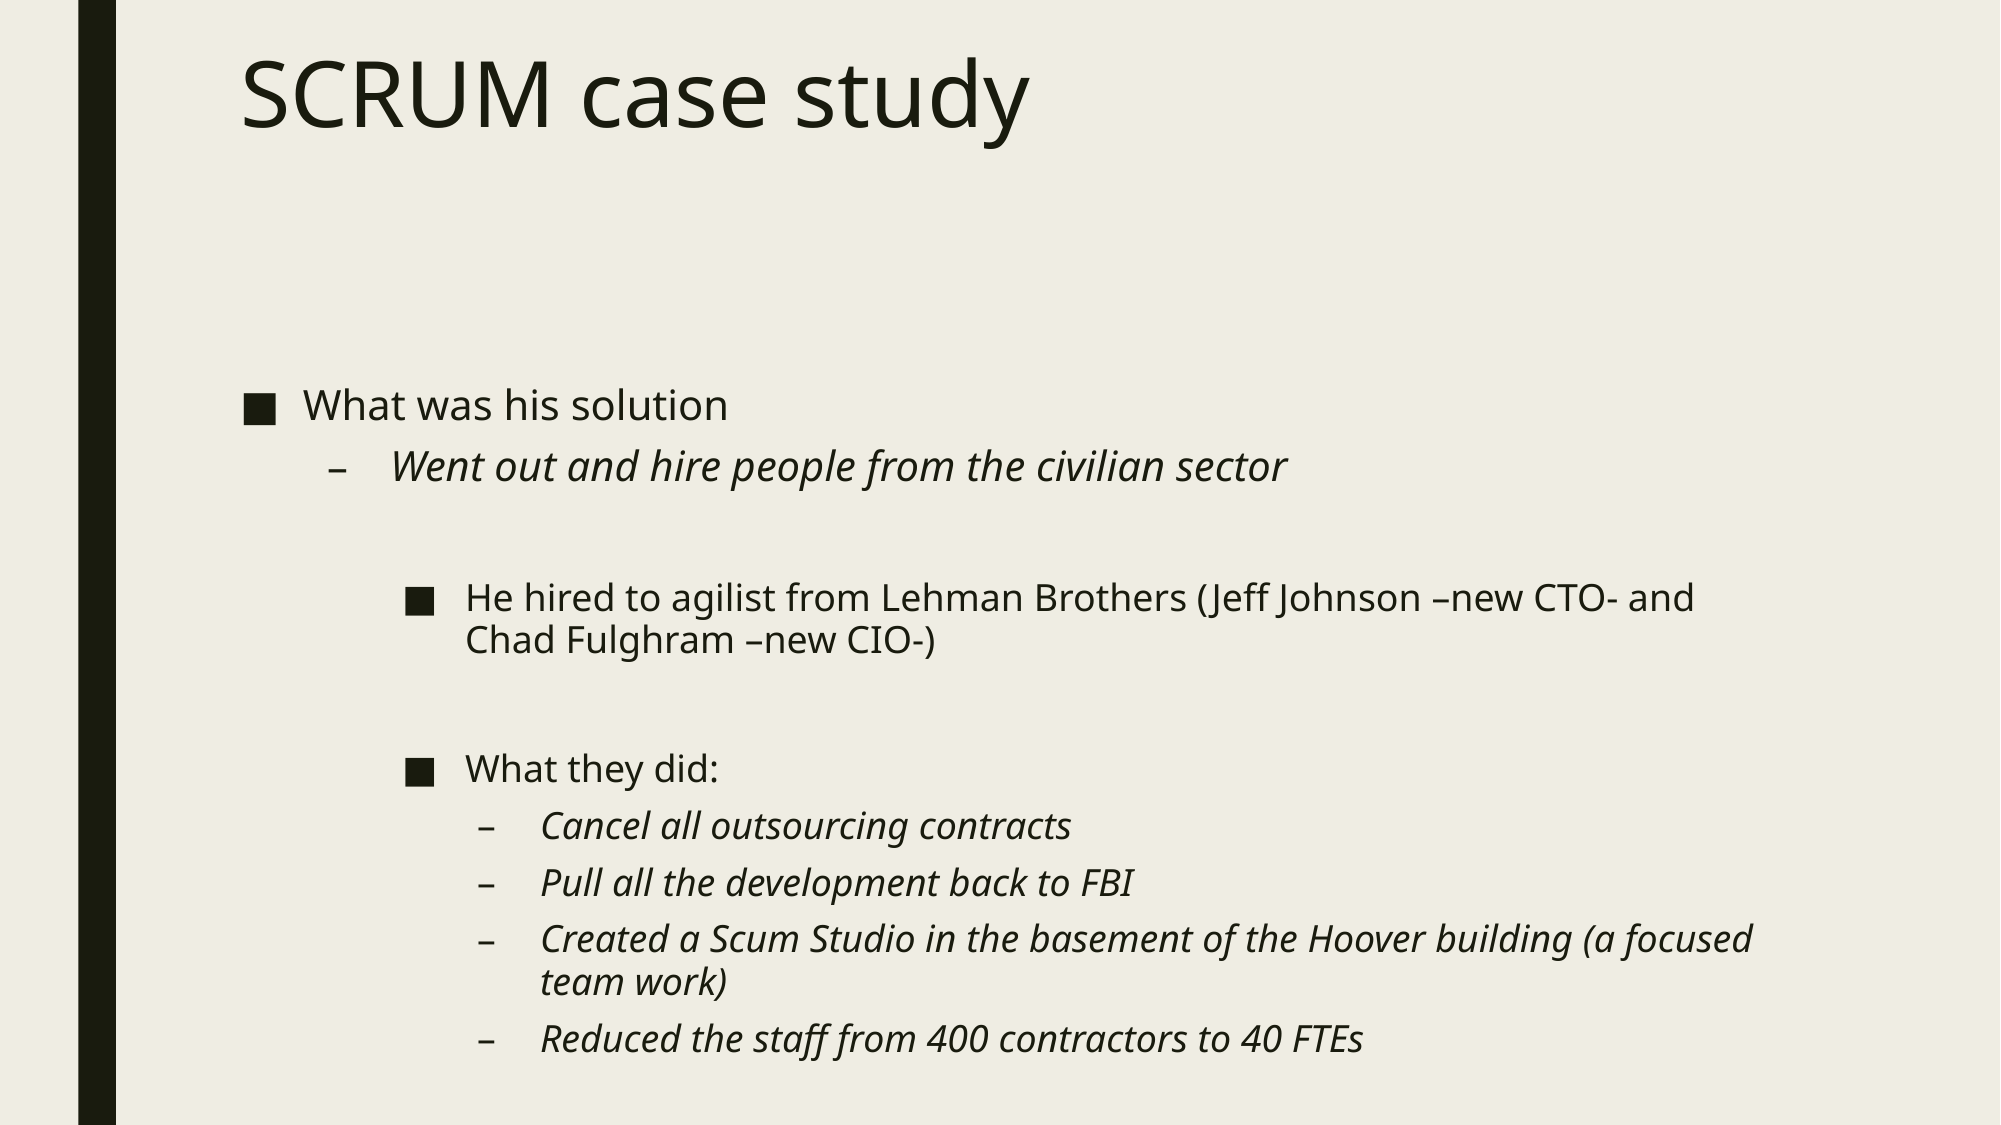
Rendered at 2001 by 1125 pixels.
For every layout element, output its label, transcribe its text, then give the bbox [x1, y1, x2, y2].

title SCRUM case study [225, 42, 1800, 286]
list What was his solution Went out and hire people from the civilian sector He hired to agilist from Lehman Brothers (Jeff Johnson –new CTO- and Chad Fulghram –new CIO-) What they did: Cancel all outsourcing contracts Pull all the development back to FBI Created a Scum Studio in the basement of the Hoover building (a focused team work) Reduced the staff from 400 contractors to 40 FTEs [225, 375, 1800, 1125]
